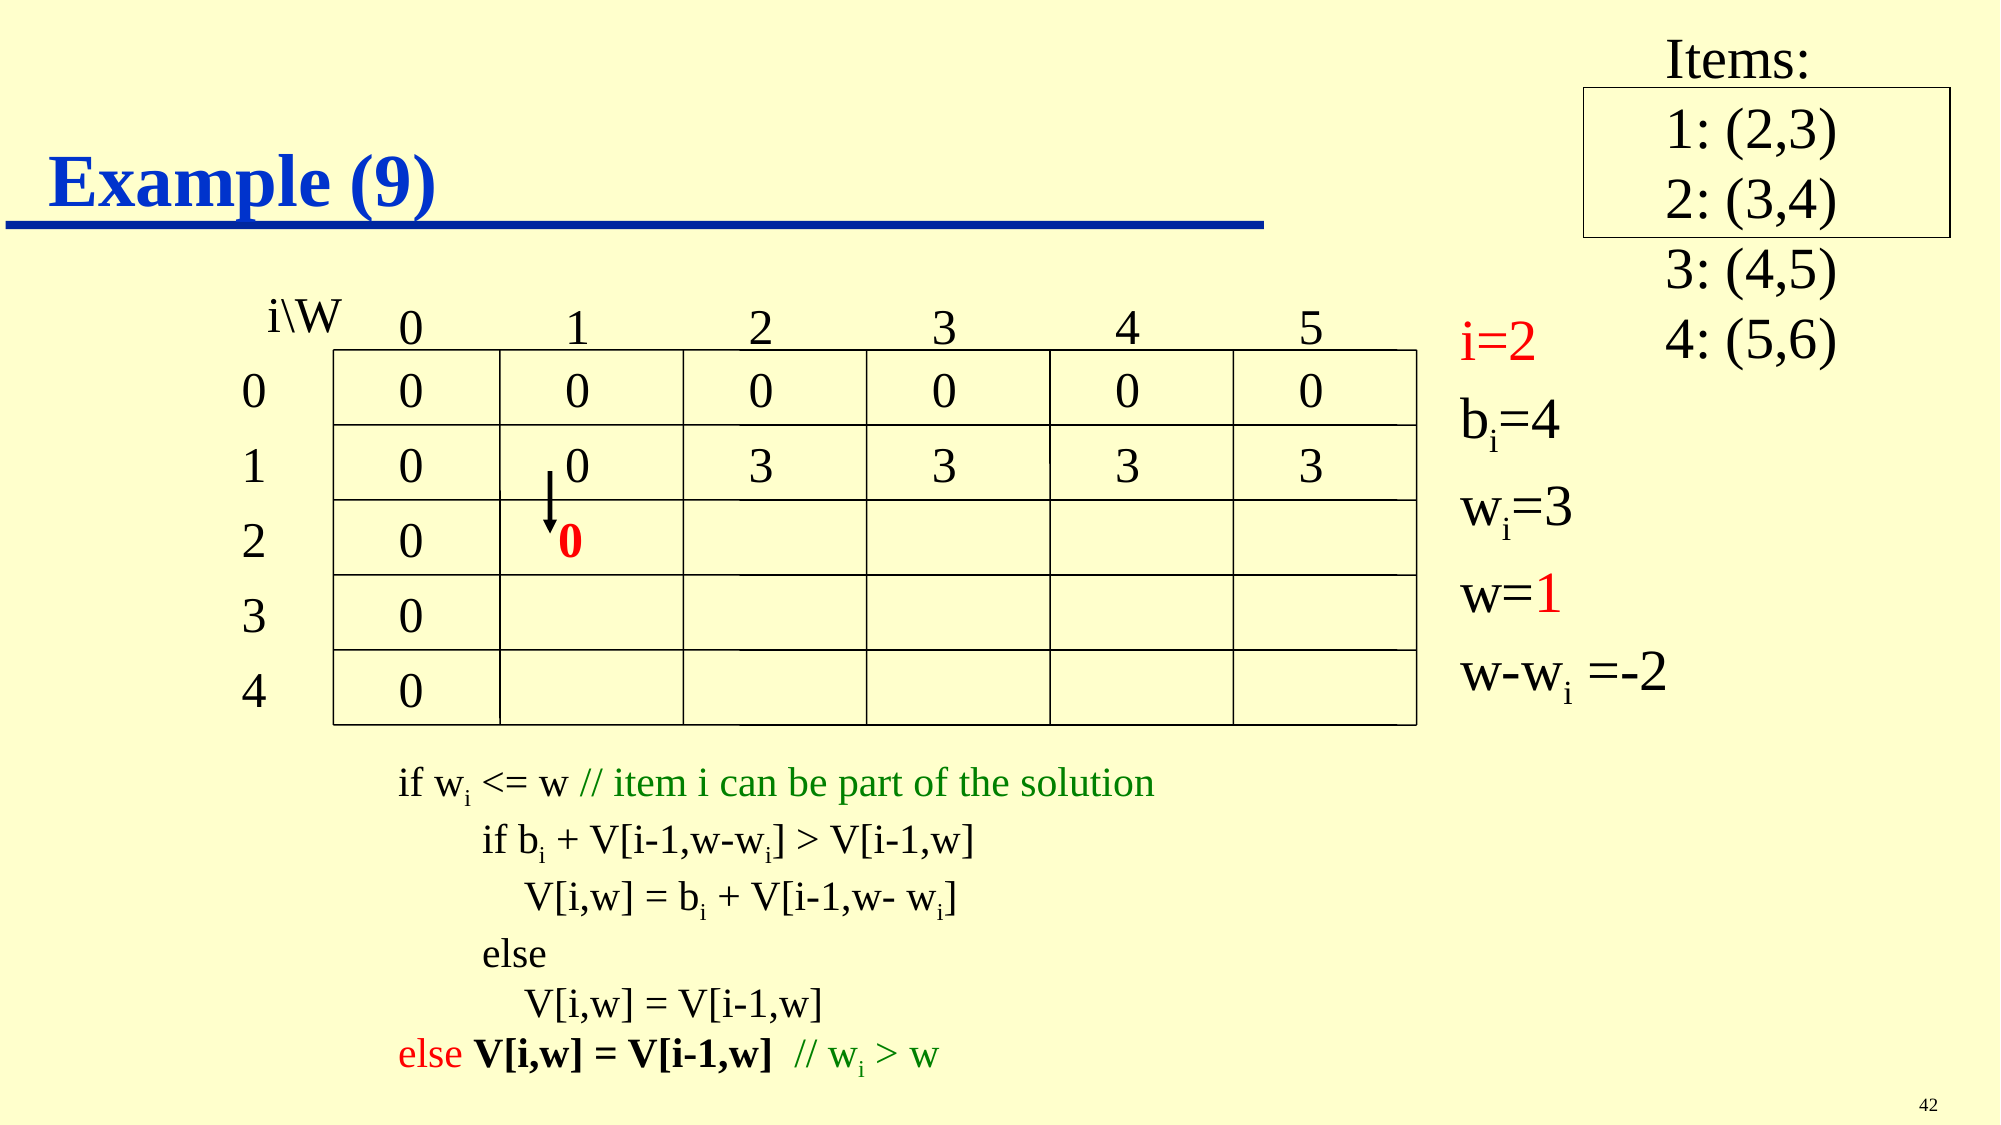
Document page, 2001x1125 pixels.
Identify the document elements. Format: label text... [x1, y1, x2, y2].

text_box i=2 bi=4 wi=3 w=1 w-wi =-2 [1445, 287, 1767, 719]
text_box Items: 1: (2,3) 2: (3,4) 3: (4,5) 4: (5,6) [1651, 12, 1868, 87]
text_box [226, 274, 1417, 726]
title Example (9) [33, 47, 1334, 230]
text_box Items: 1: (2,3) 2: (3,4) 3: (4,5) 4: (5,6) [1651, 238, 1868, 378]
text_box if wi <= w // item i can be part of the solution if bi + V[i-1,w-wi] > V[i-1,w] V[i,w] = bi + V[i-1,w- wi] else V[i,w] = V[i-1,w] else V[i,w] = V[i-1,w] // wi > w [383, 747, 1900, 1090]
text_box [1583, 87, 1950, 238]
